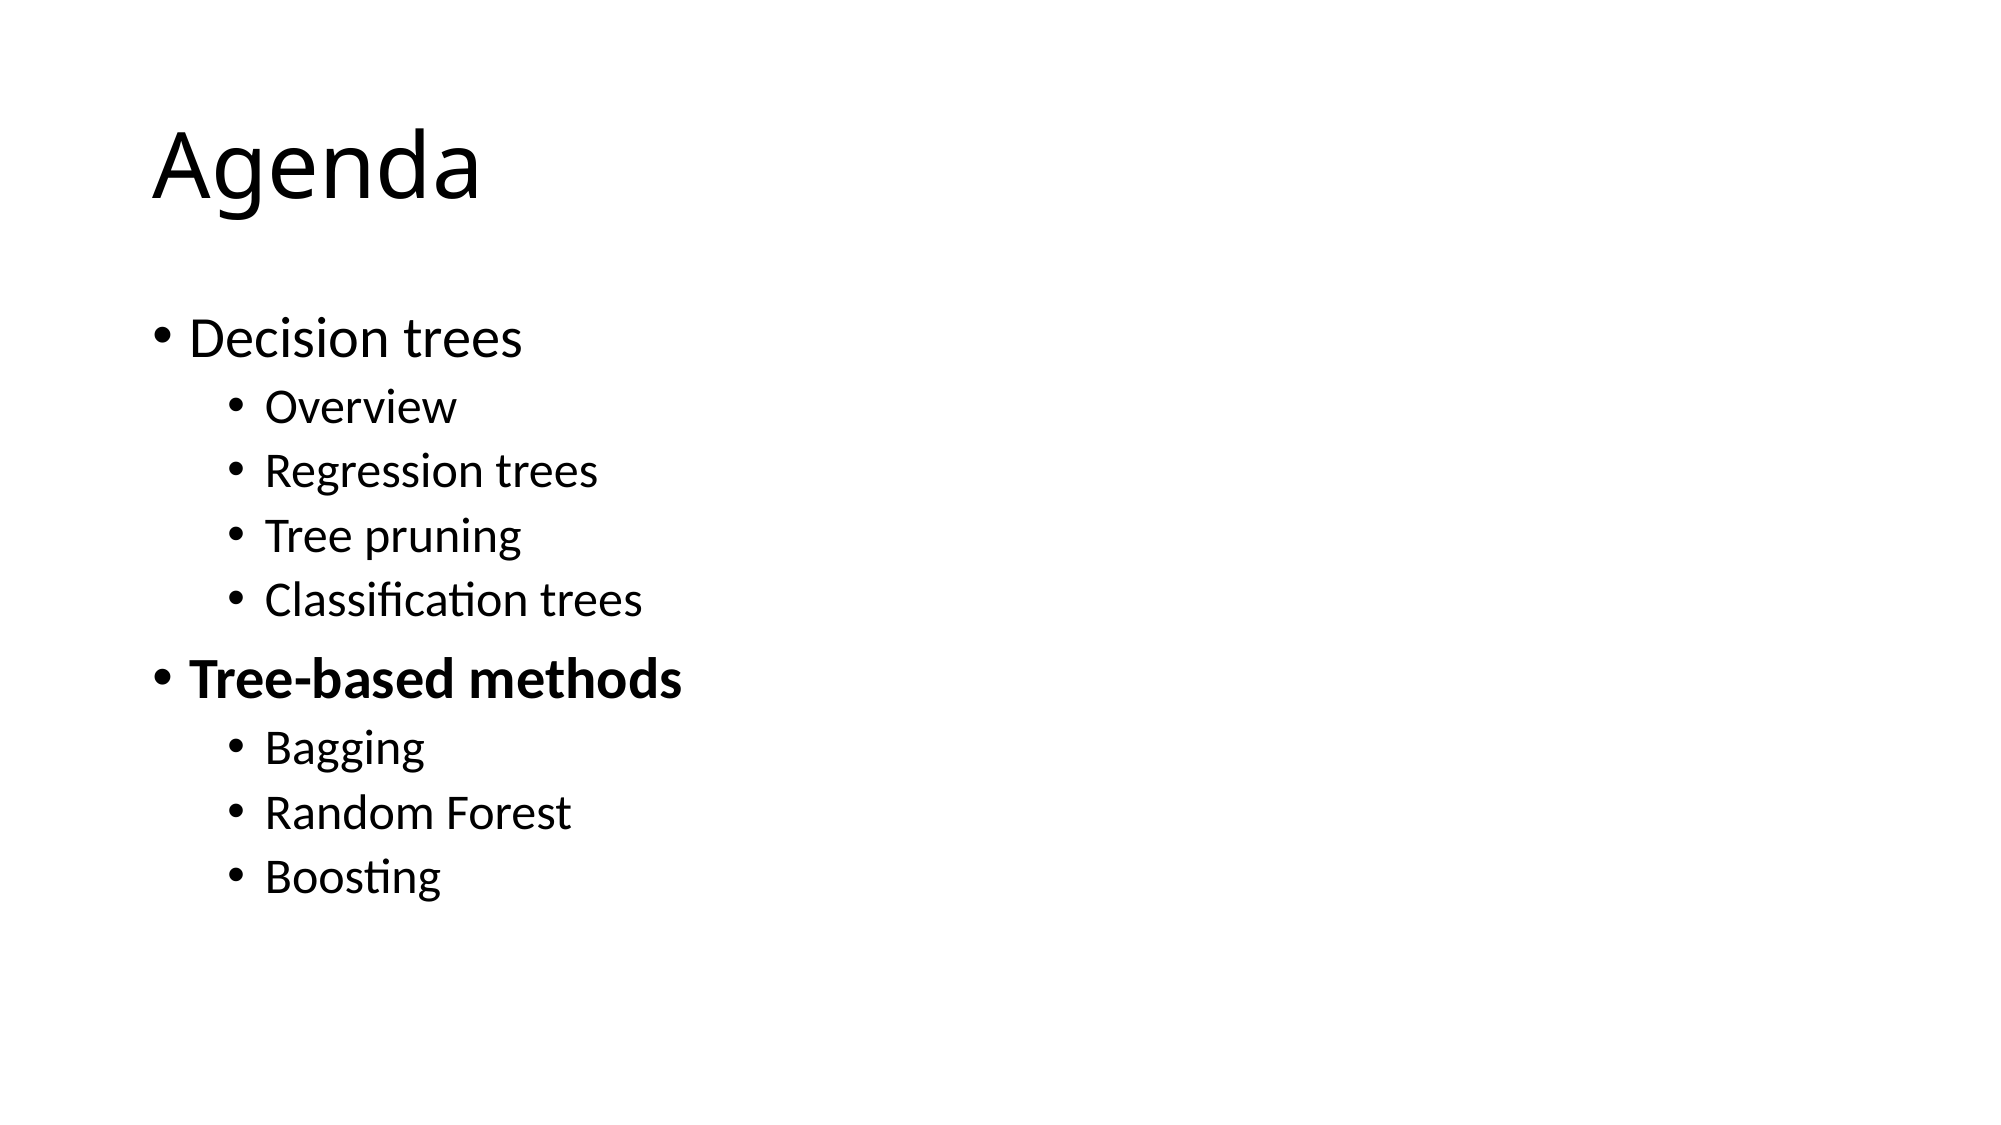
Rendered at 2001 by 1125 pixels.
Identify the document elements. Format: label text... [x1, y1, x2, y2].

title Agenda [137, 59, 1863, 278]
list Decision trees Overview Regression trees Tree pruning Classification trees Tree-based methods Bagging Random Forest Boosting [137, 299, 1863, 1014]
